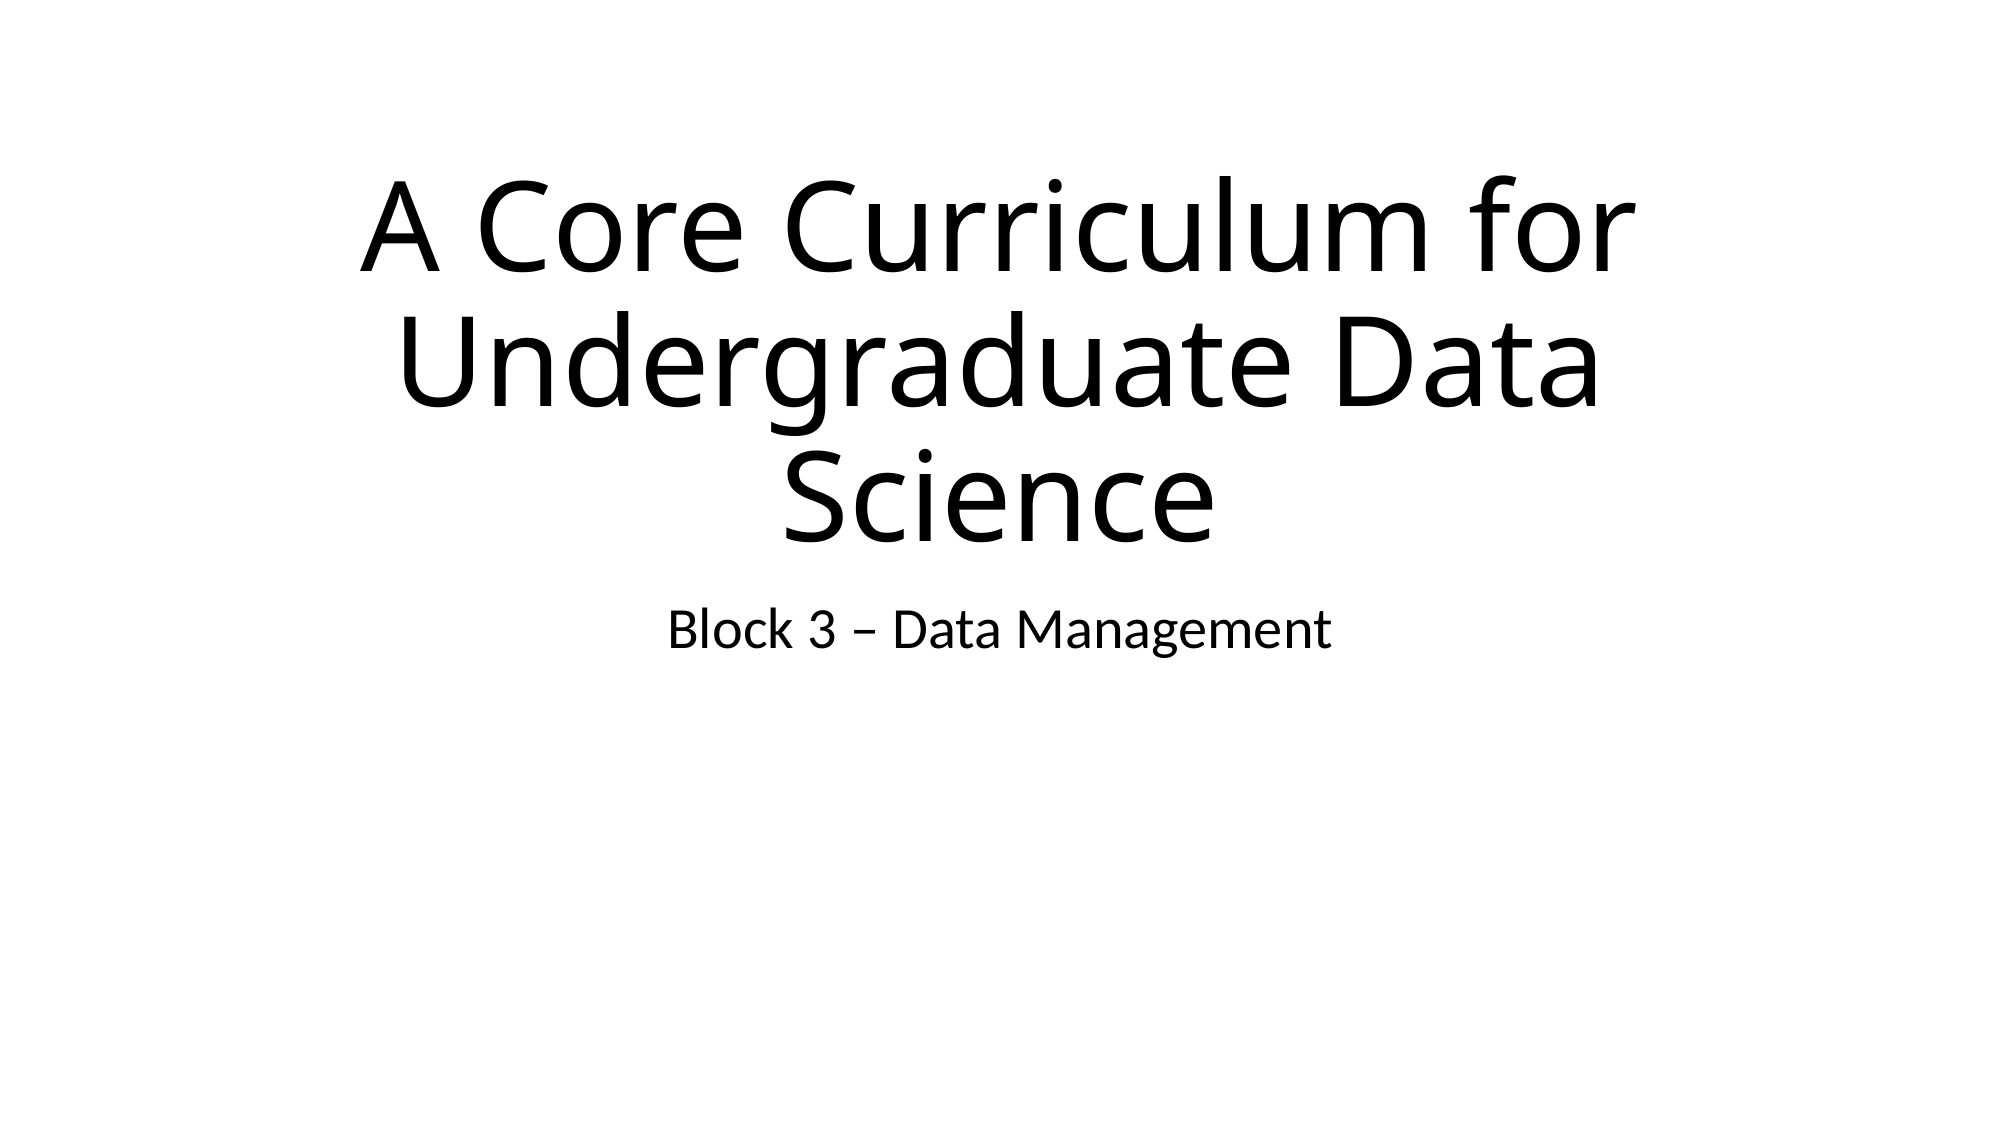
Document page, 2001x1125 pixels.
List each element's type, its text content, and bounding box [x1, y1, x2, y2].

title A Core Curriculum for Undergraduate Data Science [249, 184, 1750, 576]
subtitle Block 3 – Data Management [249, 590, 1750, 863]
